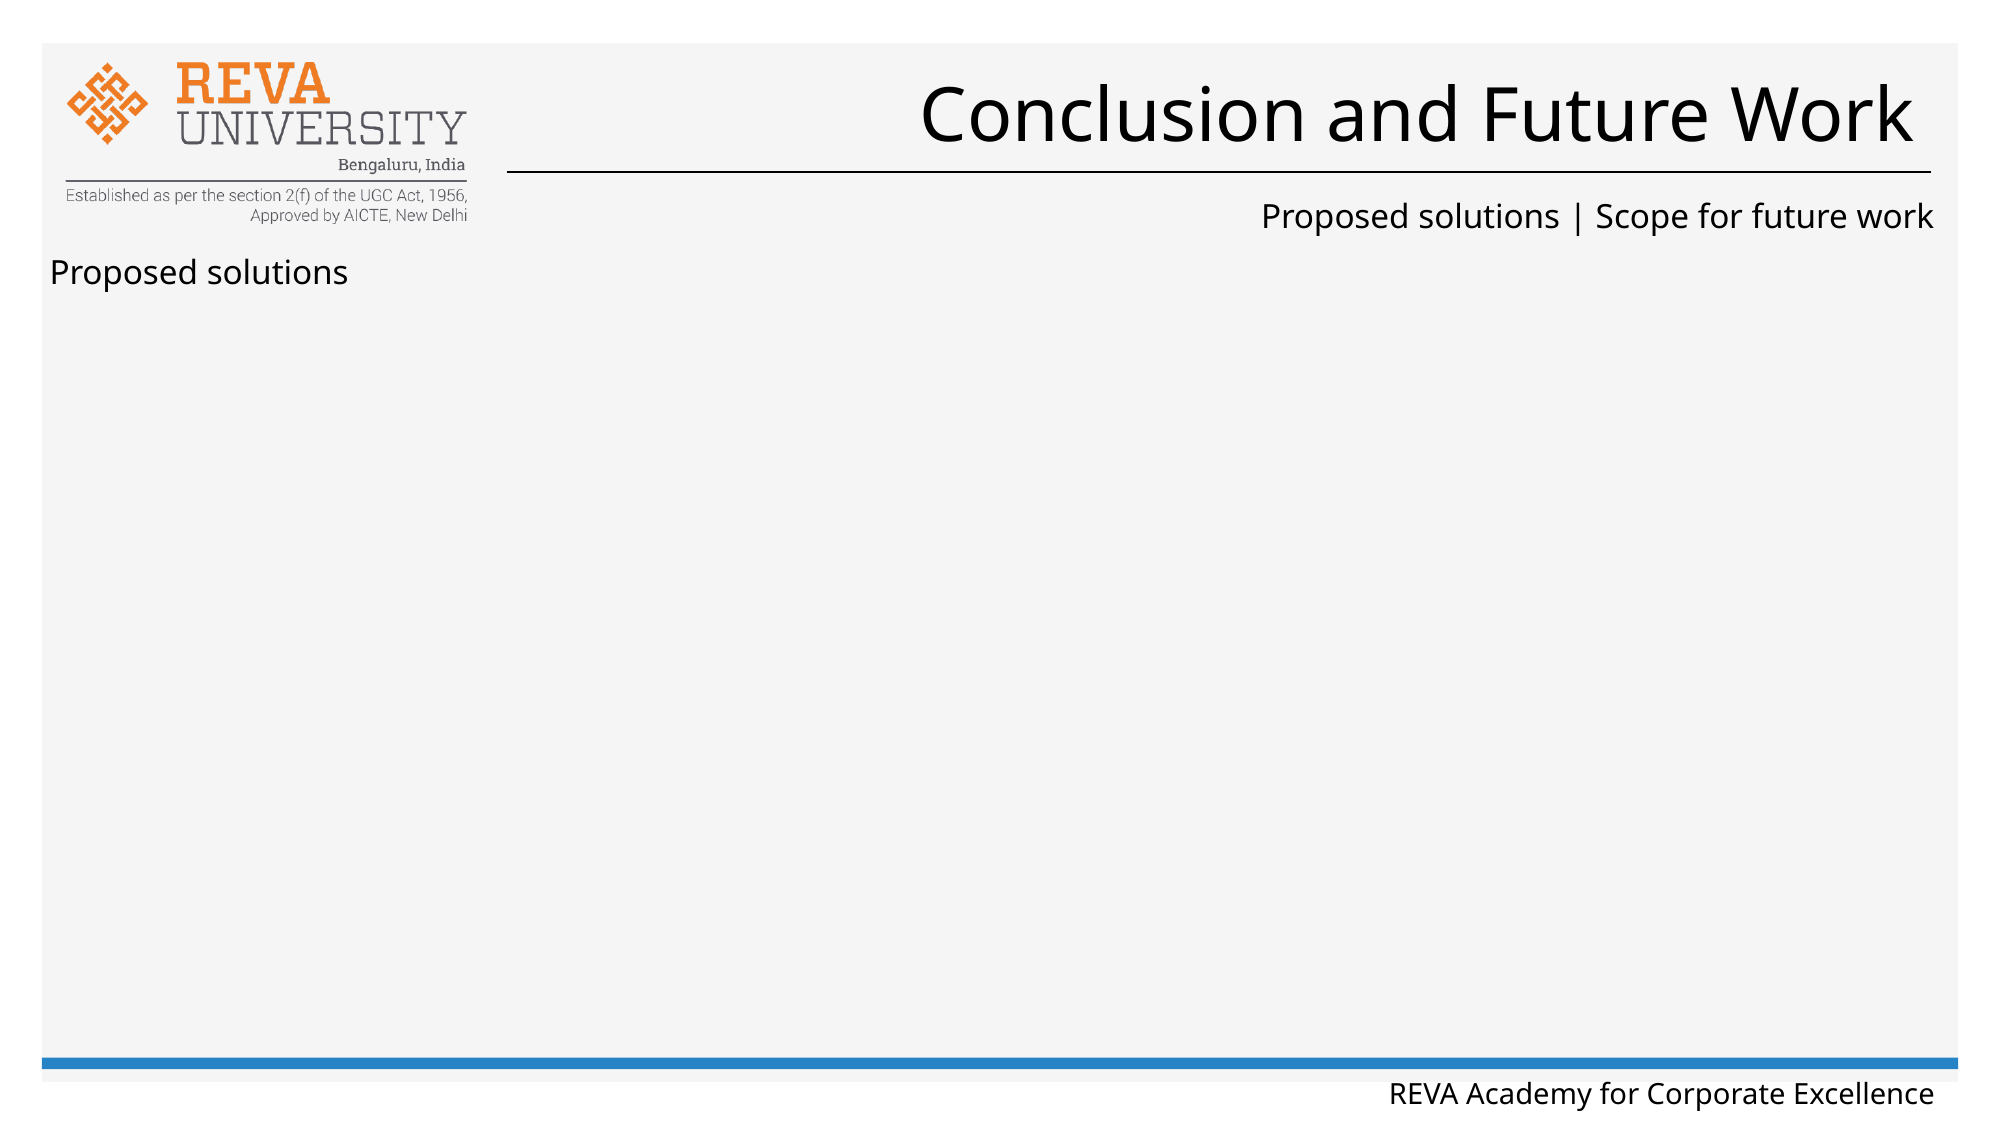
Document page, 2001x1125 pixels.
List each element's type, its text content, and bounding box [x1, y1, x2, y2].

picture [65, 62, 467, 224]
text_box Proposed solutions | Scope for future work [774, 187, 1950, 243]
text_box Proposed solutions [34, 243, 1211, 299]
title Conclusion and Future Work [555, 62, 1931, 173]
